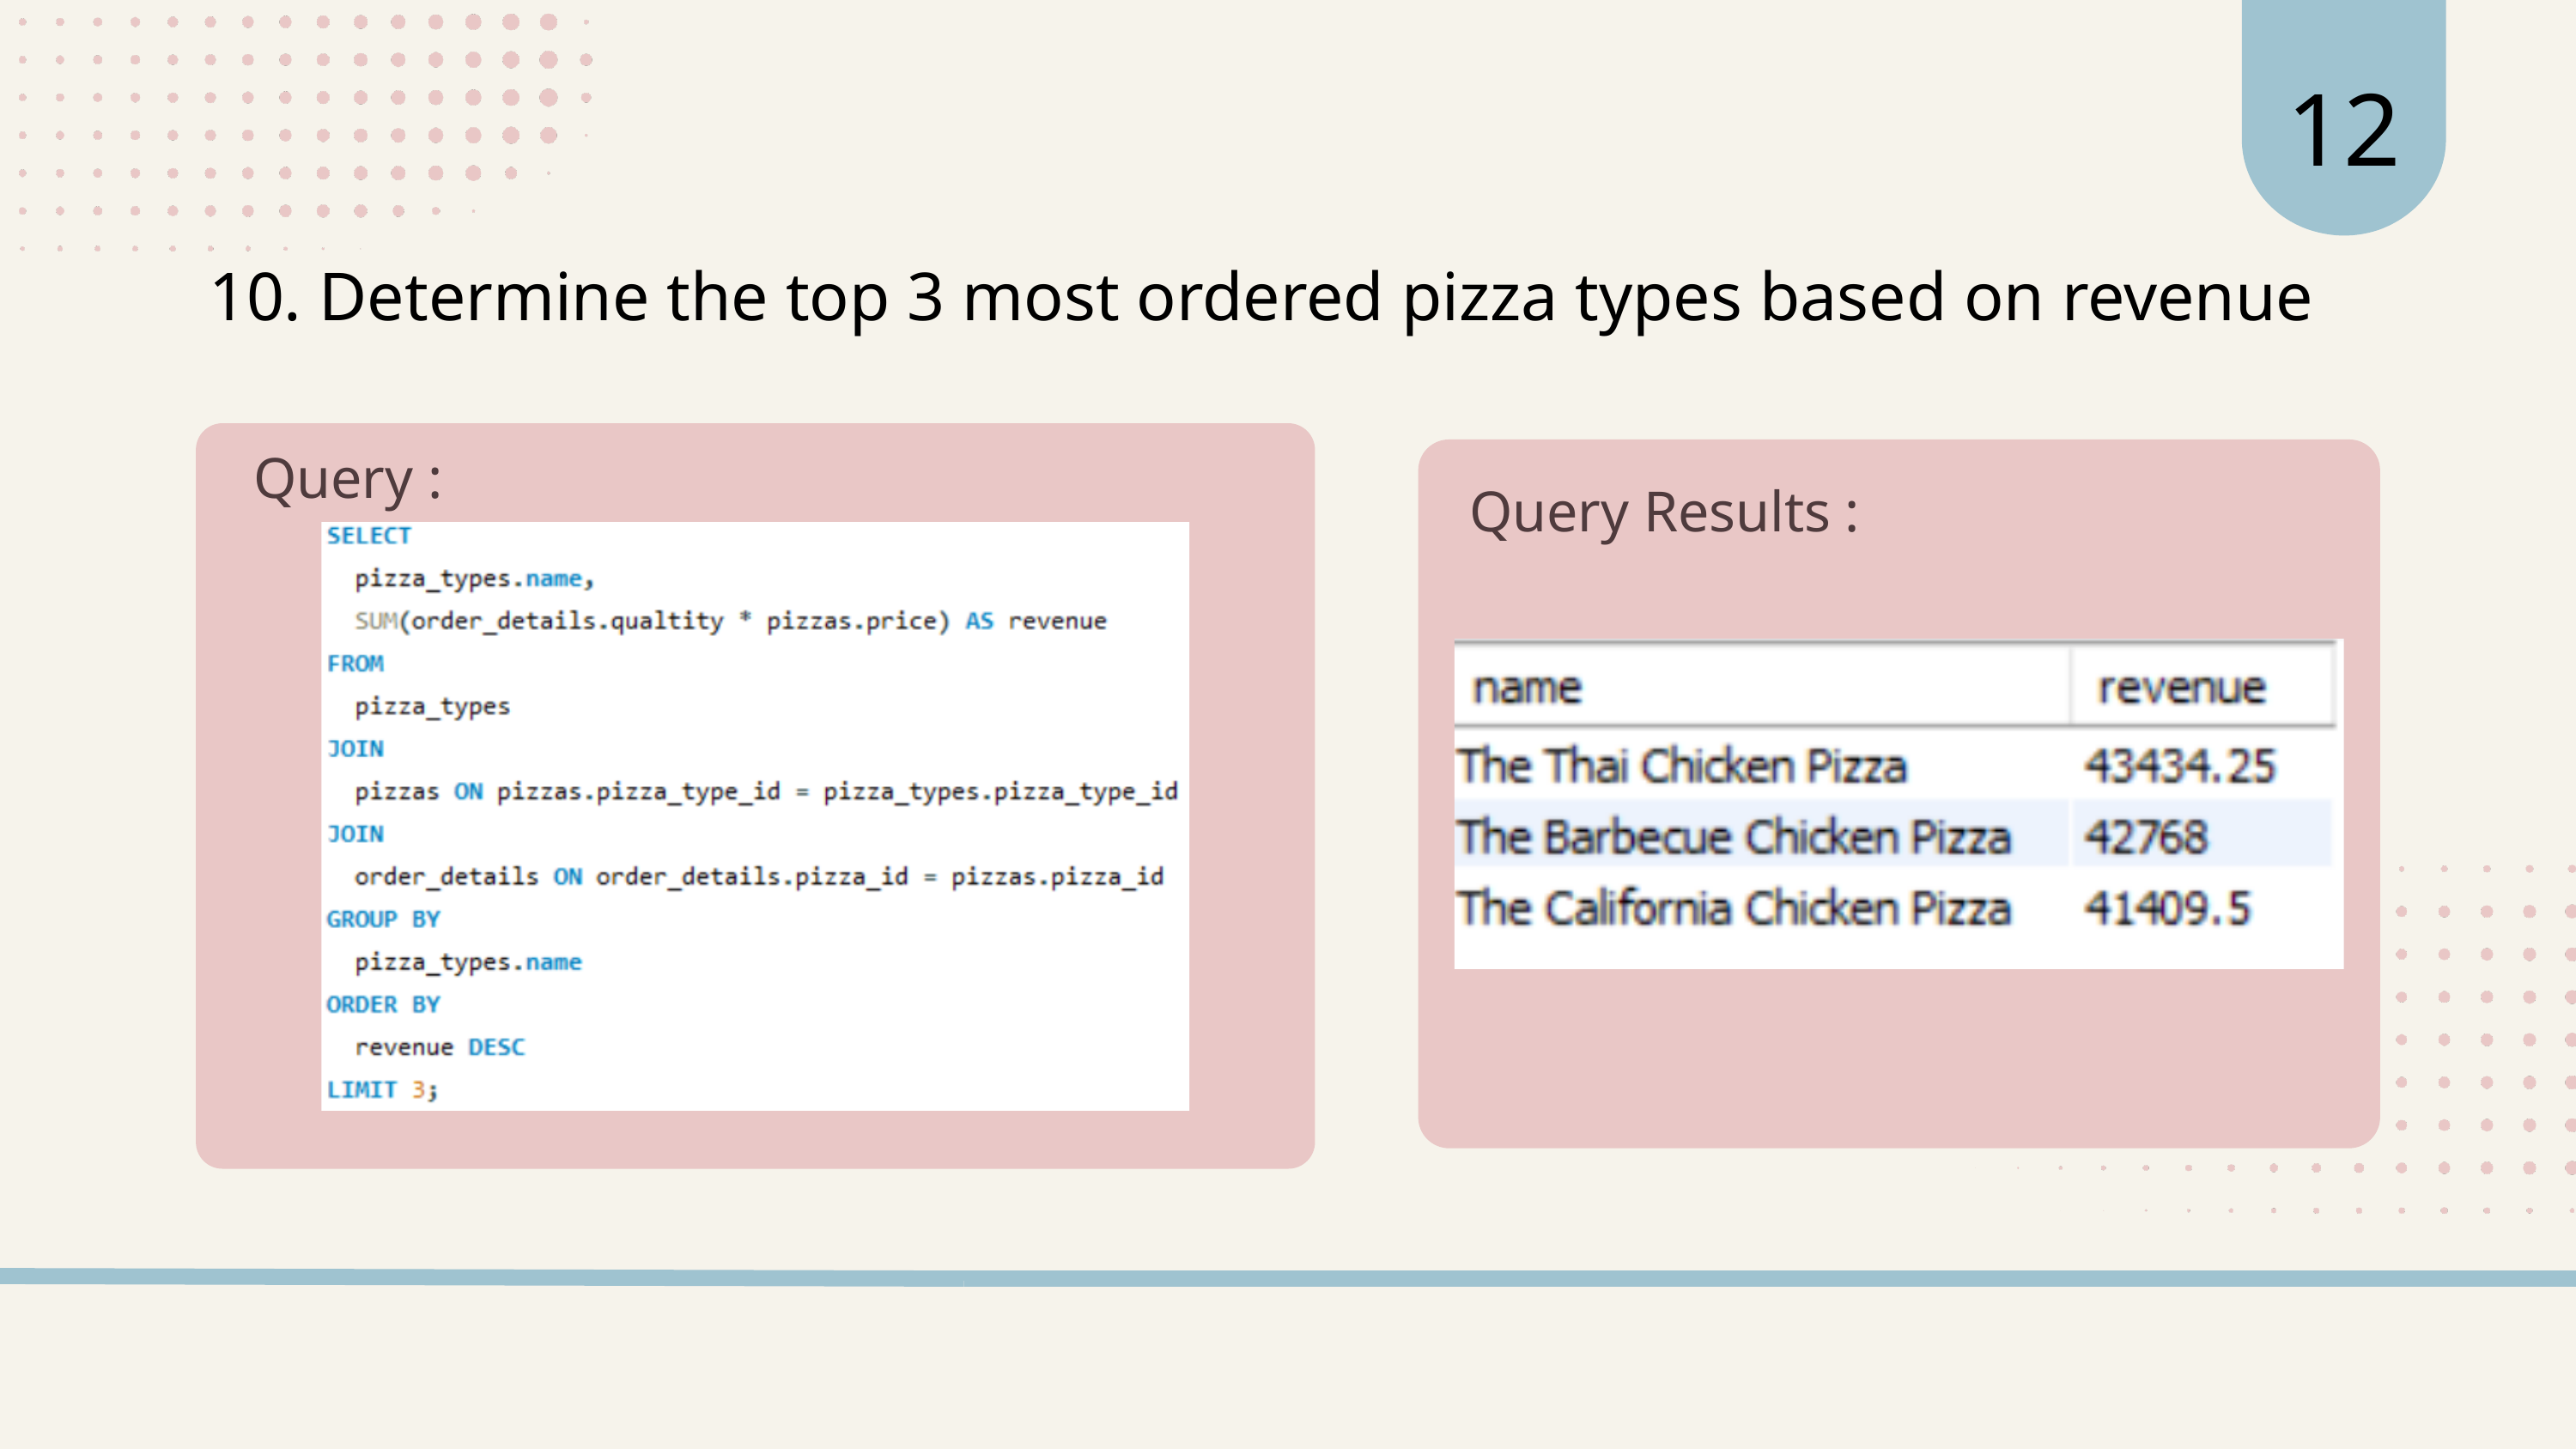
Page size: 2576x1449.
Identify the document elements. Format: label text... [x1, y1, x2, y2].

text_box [2233, 0, 2455, 236]
text_box [0, 0, 592, 252]
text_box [1418, 439, 2381, 1149]
text_box [1889, 864, 2576, 1215]
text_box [195, 422, 1315, 1169]
text_box 10. Determine the top 3 most ordered pizza types based on revenue [118, 241, 2405, 335]
